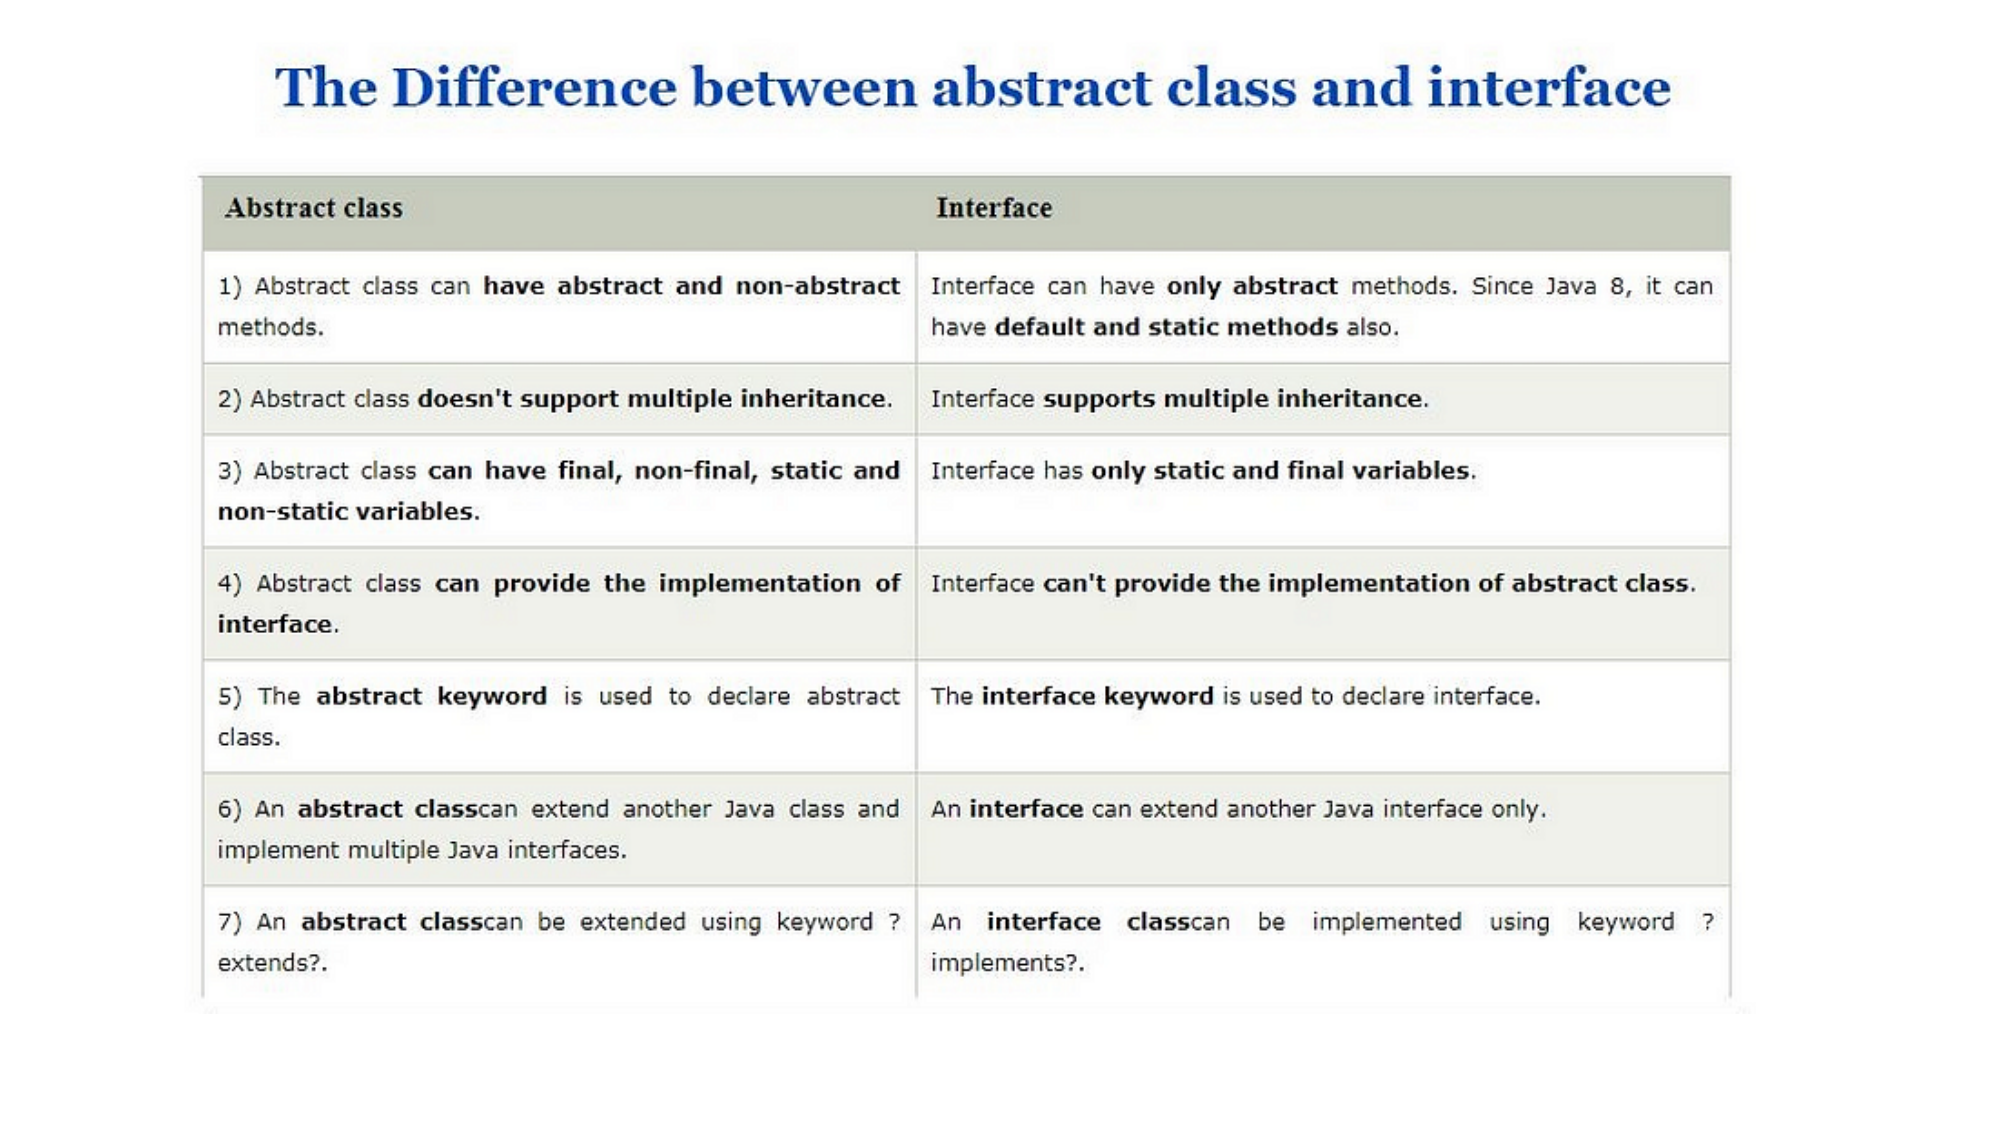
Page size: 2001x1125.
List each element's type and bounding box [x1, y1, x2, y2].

list [176, 19, 1765, 1014]
